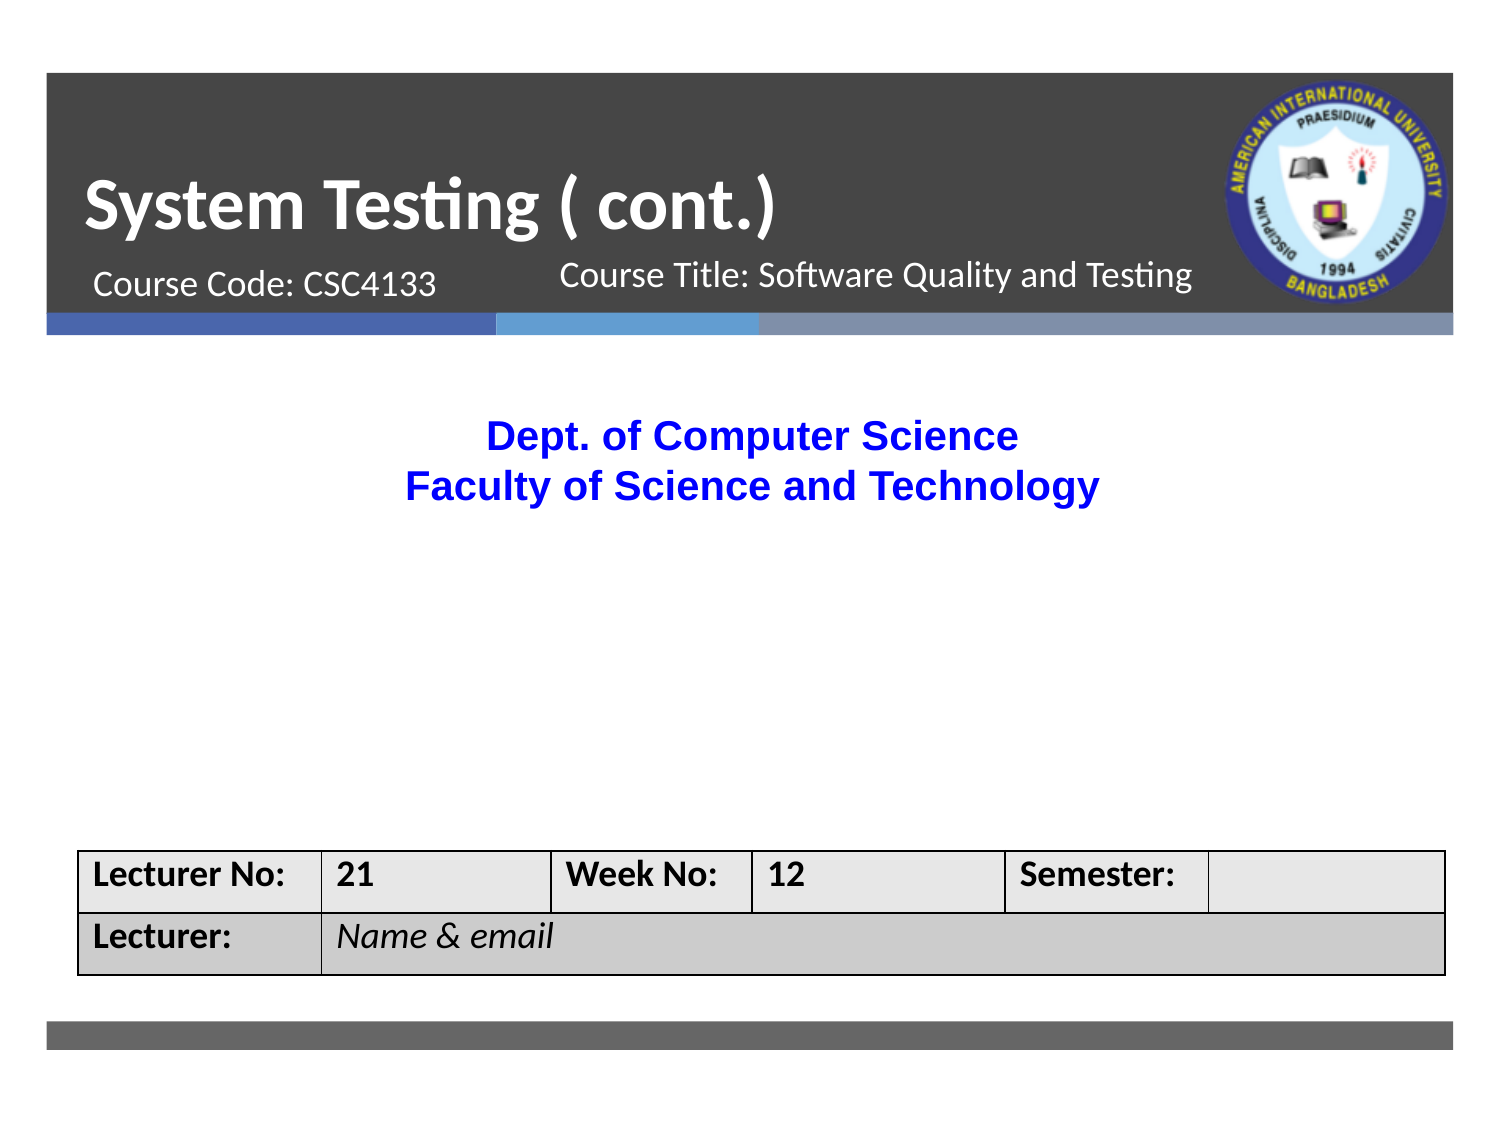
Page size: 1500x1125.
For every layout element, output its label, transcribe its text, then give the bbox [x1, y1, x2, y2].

table_header 12 [753, 852, 1004, 912]
table_header 21 [322, 852, 550, 912]
subtitle Course Code: CSC4133 [78, 251, 536, 331]
title System Testing ( cont.) [69, 130, 1351, 253]
table_cell Lecturer: [79, 914, 321, 974]
picture [1220, 75, 1454, 310]
table_header Week No: [552, 852, 751, 912]
table_header Semester: [1006, 852, 1208, 912]
text_box Dept. of Computer Science Faculty of Science and Technology [12, 401, 1493, 517]
text_box Course Title: Software Quality and Testing [544, 252, 1228, 332]
table_cell Name & email [322, 914, 1444, 974]
table_header [1209, 852, 1444, 912]
table_header Lecturer No: [79, 852, 321, 912]
